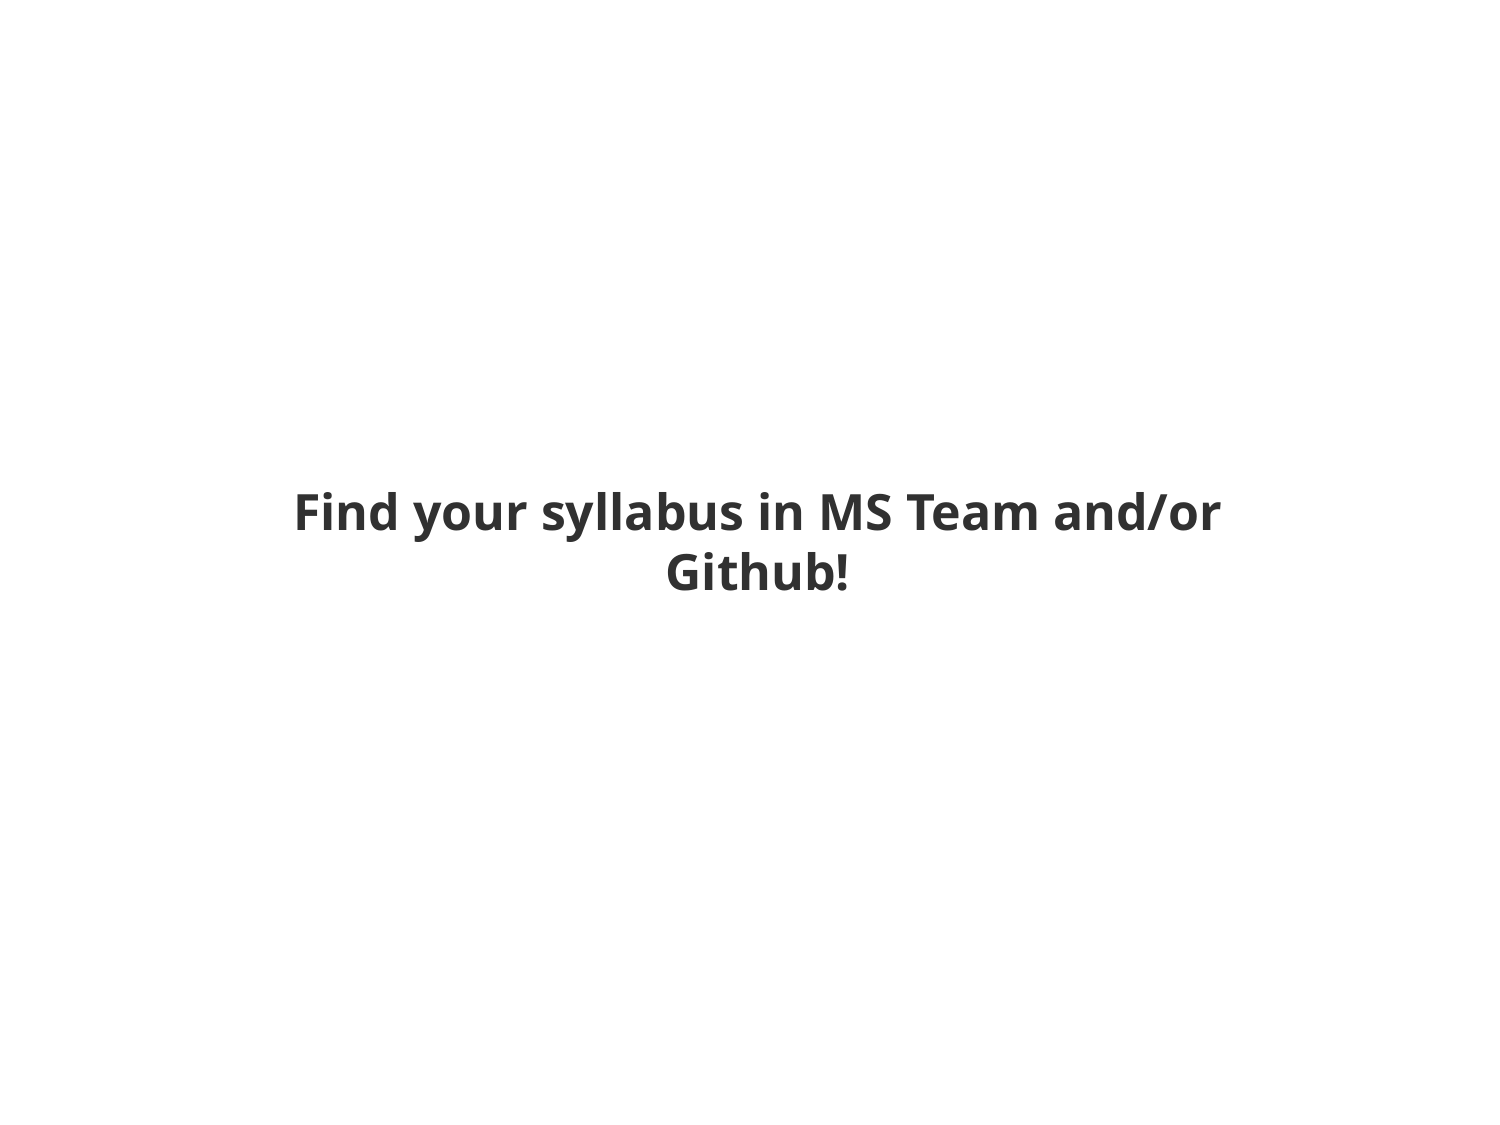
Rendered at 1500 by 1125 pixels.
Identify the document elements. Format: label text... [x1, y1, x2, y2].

text_box Find your syllabus in MS Team and/or Github! [265, 480, 1251, 601]
